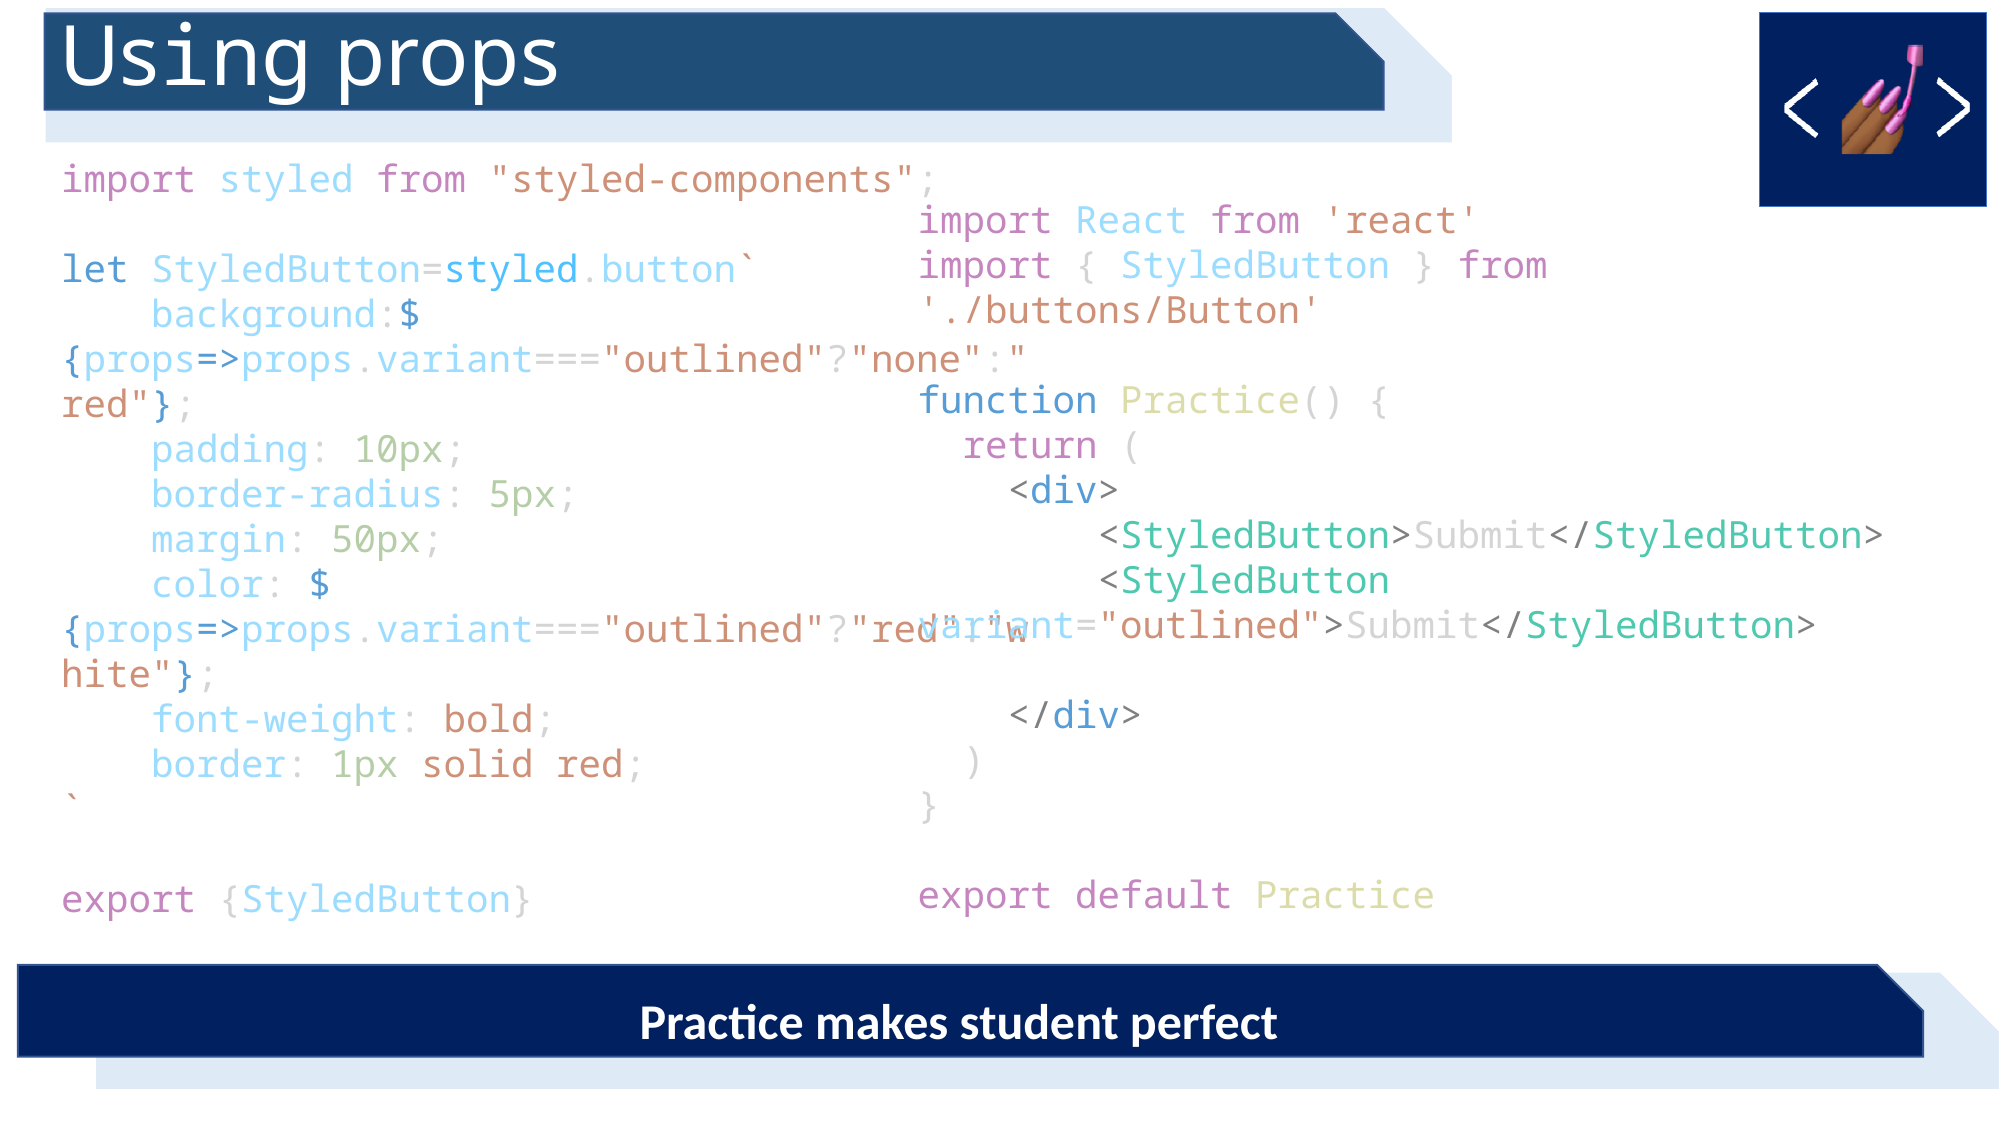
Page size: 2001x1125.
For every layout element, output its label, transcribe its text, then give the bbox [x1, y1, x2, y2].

text_box Practice makes student perfect [16, 963, 1925, 1058]
text_box import styled from "styled-components"; let StyledButton=styled.button` background:${props=>props.variant==="outlined"?"none":"red"}; padding: 10px; border-radius: 5px; margin: 50px; color: ${props=>props.variant==="outlined"?"red":"white"}; font-weight: bold; border: 1px solid red; ` export {StyledButton} [46, 147, 1048, 928]
text_box [43, 5, 1454, 145]
picture [1759, 12, 1987, 207]
text_box [93, 970, 2000, 1092]
text_box import React from 'react' import { StyledButton } from './buttons/Button' function Practice() { return ( <div> <StyledButton>Submit</StyledButton> <StyledButton variant="outlined">Submit</StyledButton> </div> ) } export default Practice [902, 188, 1904, 924]
text_box Using props [43, 12, 1385, 111]
